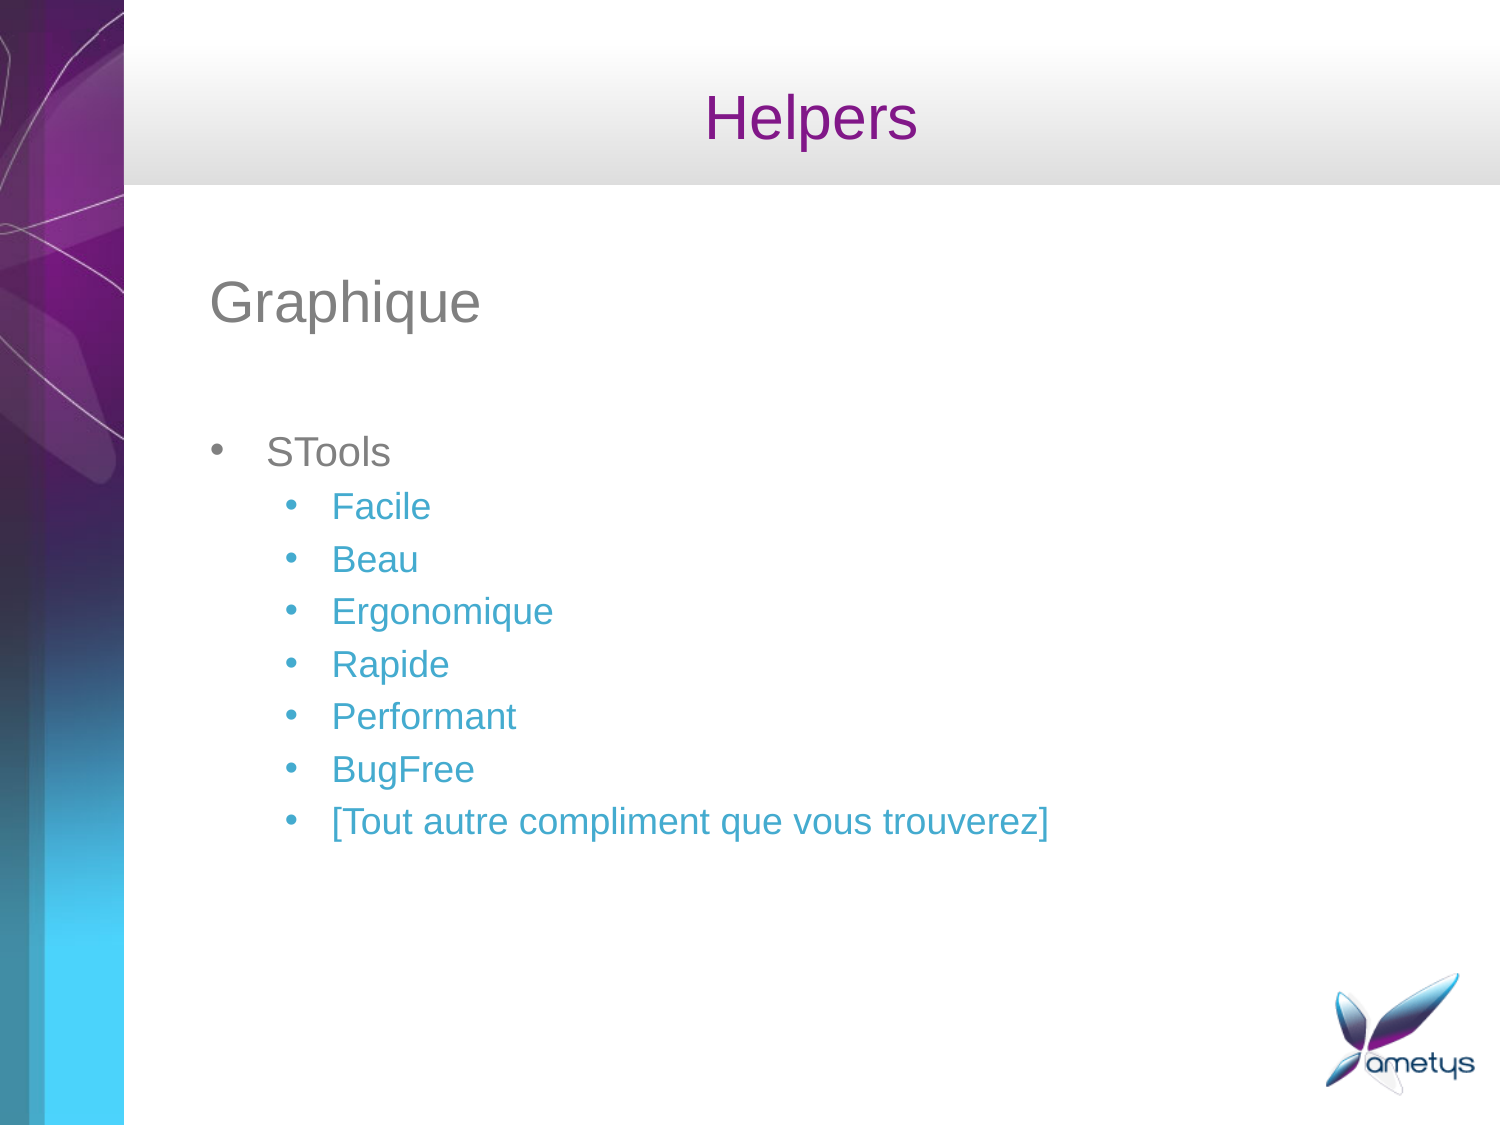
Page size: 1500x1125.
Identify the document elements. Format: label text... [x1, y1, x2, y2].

title Helpers [123, 44, 1500, 185]
list Graphique STools Facile Beau Ergonomique Rapide Performant BugFree [Tout autre compliment que vous trouverez] [194, 256, 1448, 1000]
picture [0, 0, 124, 1125]
picture [1316, 967, 1484, 1106]
